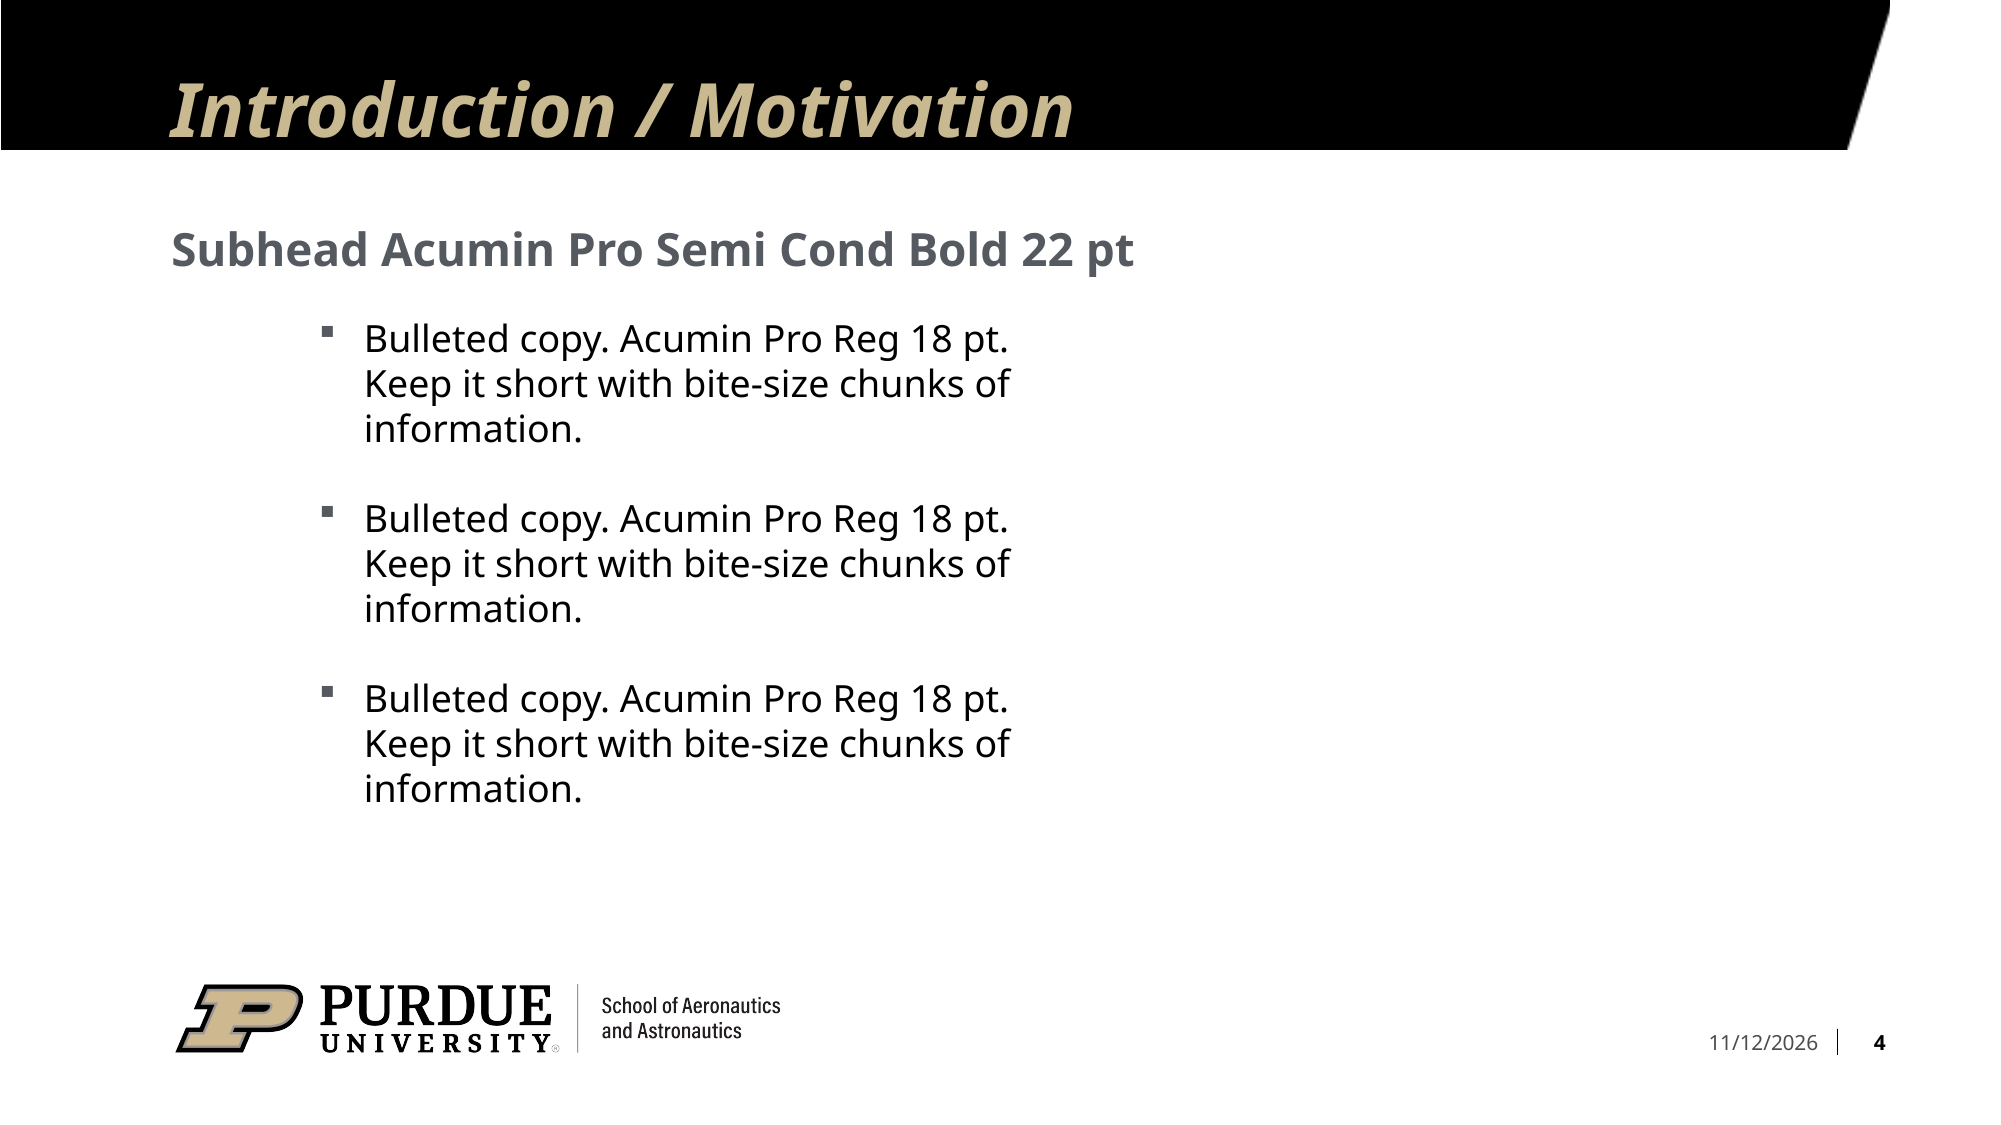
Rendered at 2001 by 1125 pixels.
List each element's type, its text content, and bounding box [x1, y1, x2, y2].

list Bulleted copy. Acumin Pro Reg 18 pt. Keep it short with bite-size chunks of information. Bulleted copy. Acumin Pro Reg 18 pt. Keep it short with bite-size chunks of information. Bulleted copy. Acumin Pro Reg 18 pt. Keep it short with bite-size chunks of information. [318, 314, 1072, 875]
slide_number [1648, 1017, 1834, 1071]
slide_number 4 [1839, 1013, 1920, 1074]
title Introduction / Motivation [168, 70, 1689, 160]
subtitle Subhead Acumin Pro Semi Cond Bold 22 pt [171, 220, 1367, 277]
picture [175, 981, 890, 1057]
